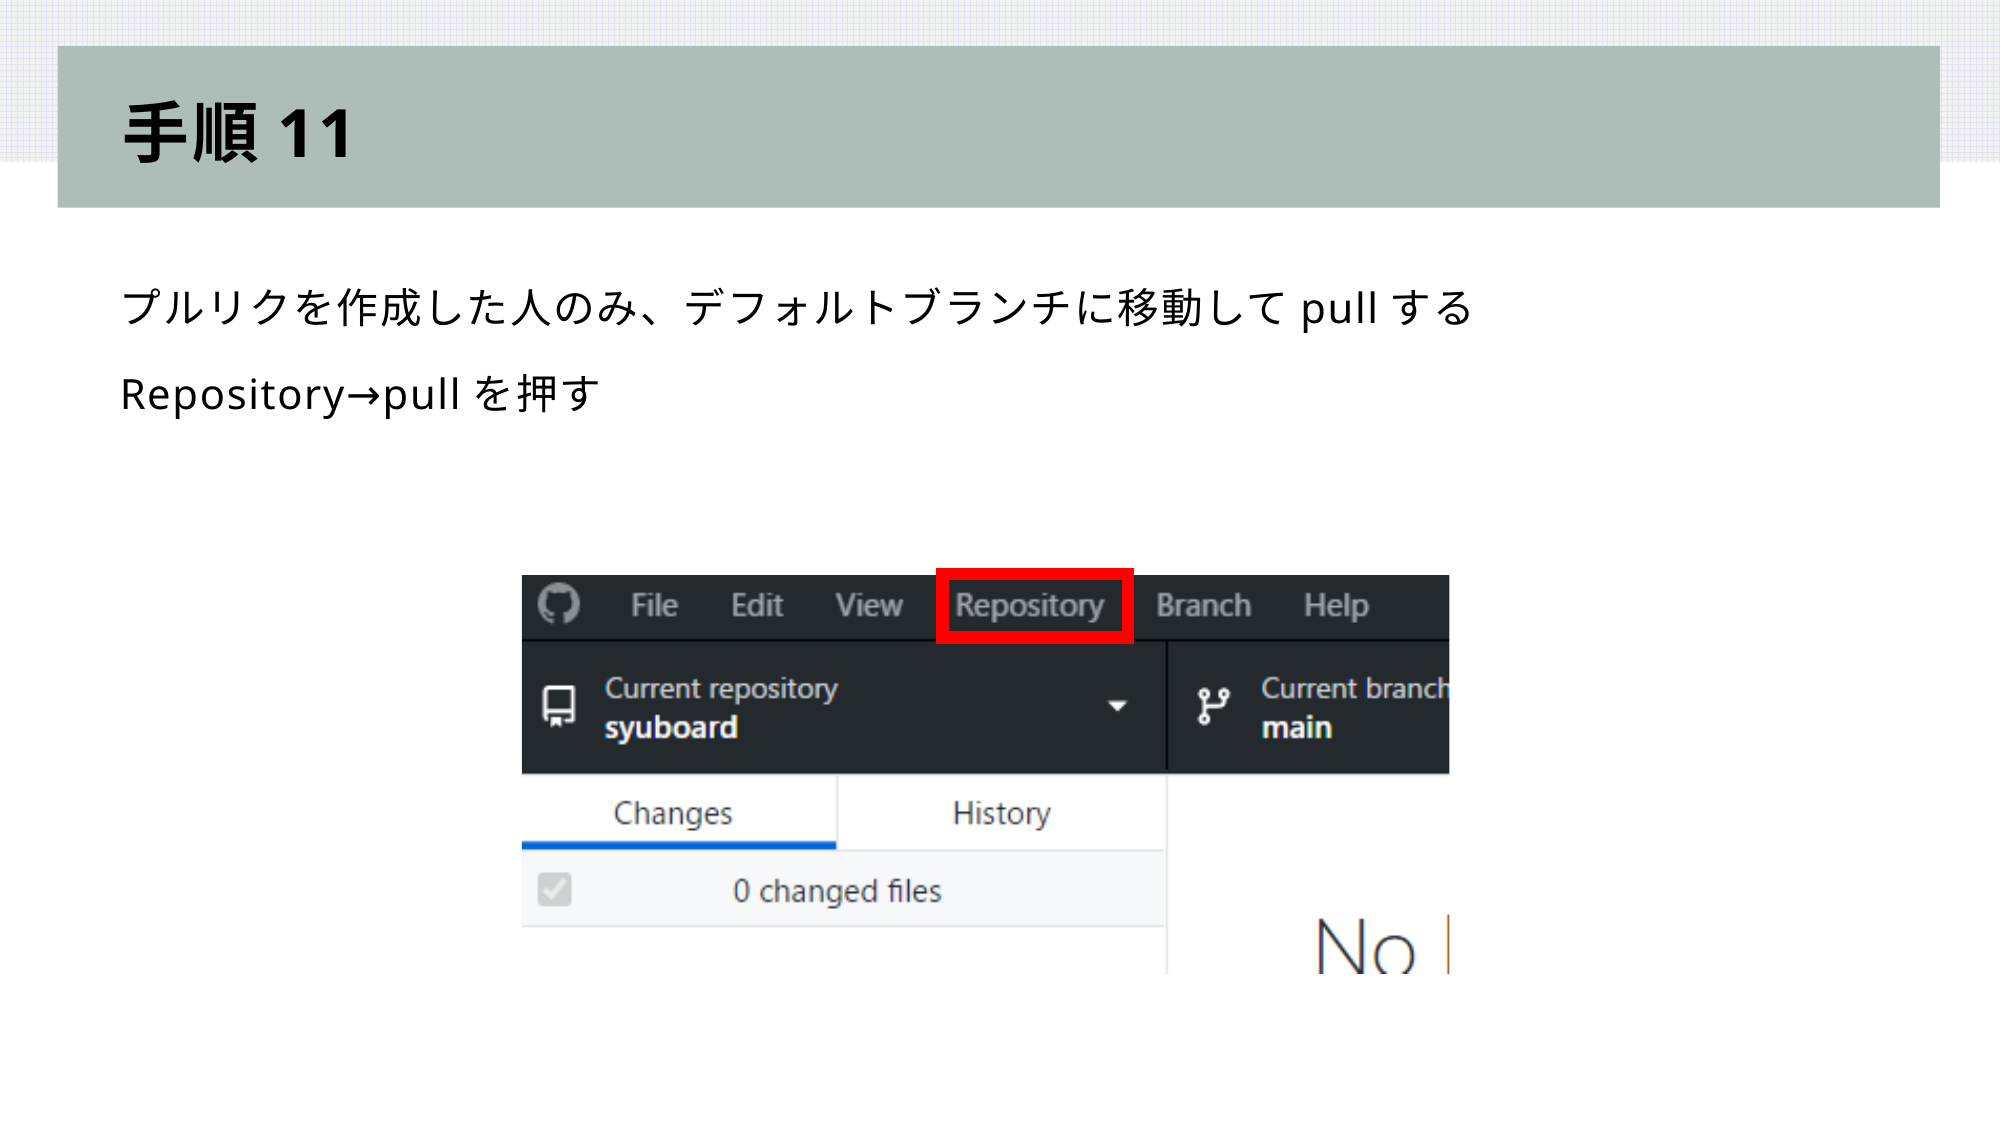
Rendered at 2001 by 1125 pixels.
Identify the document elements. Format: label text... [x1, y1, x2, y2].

title 手順11 [104, 78, 1894, 192]
picture [521, 575, 1450, 974]
list プルリクを作成した人のみ、デフォルトブランチに移動してpullする Repository→pullを押す [104, 268, 1894, 1014]
